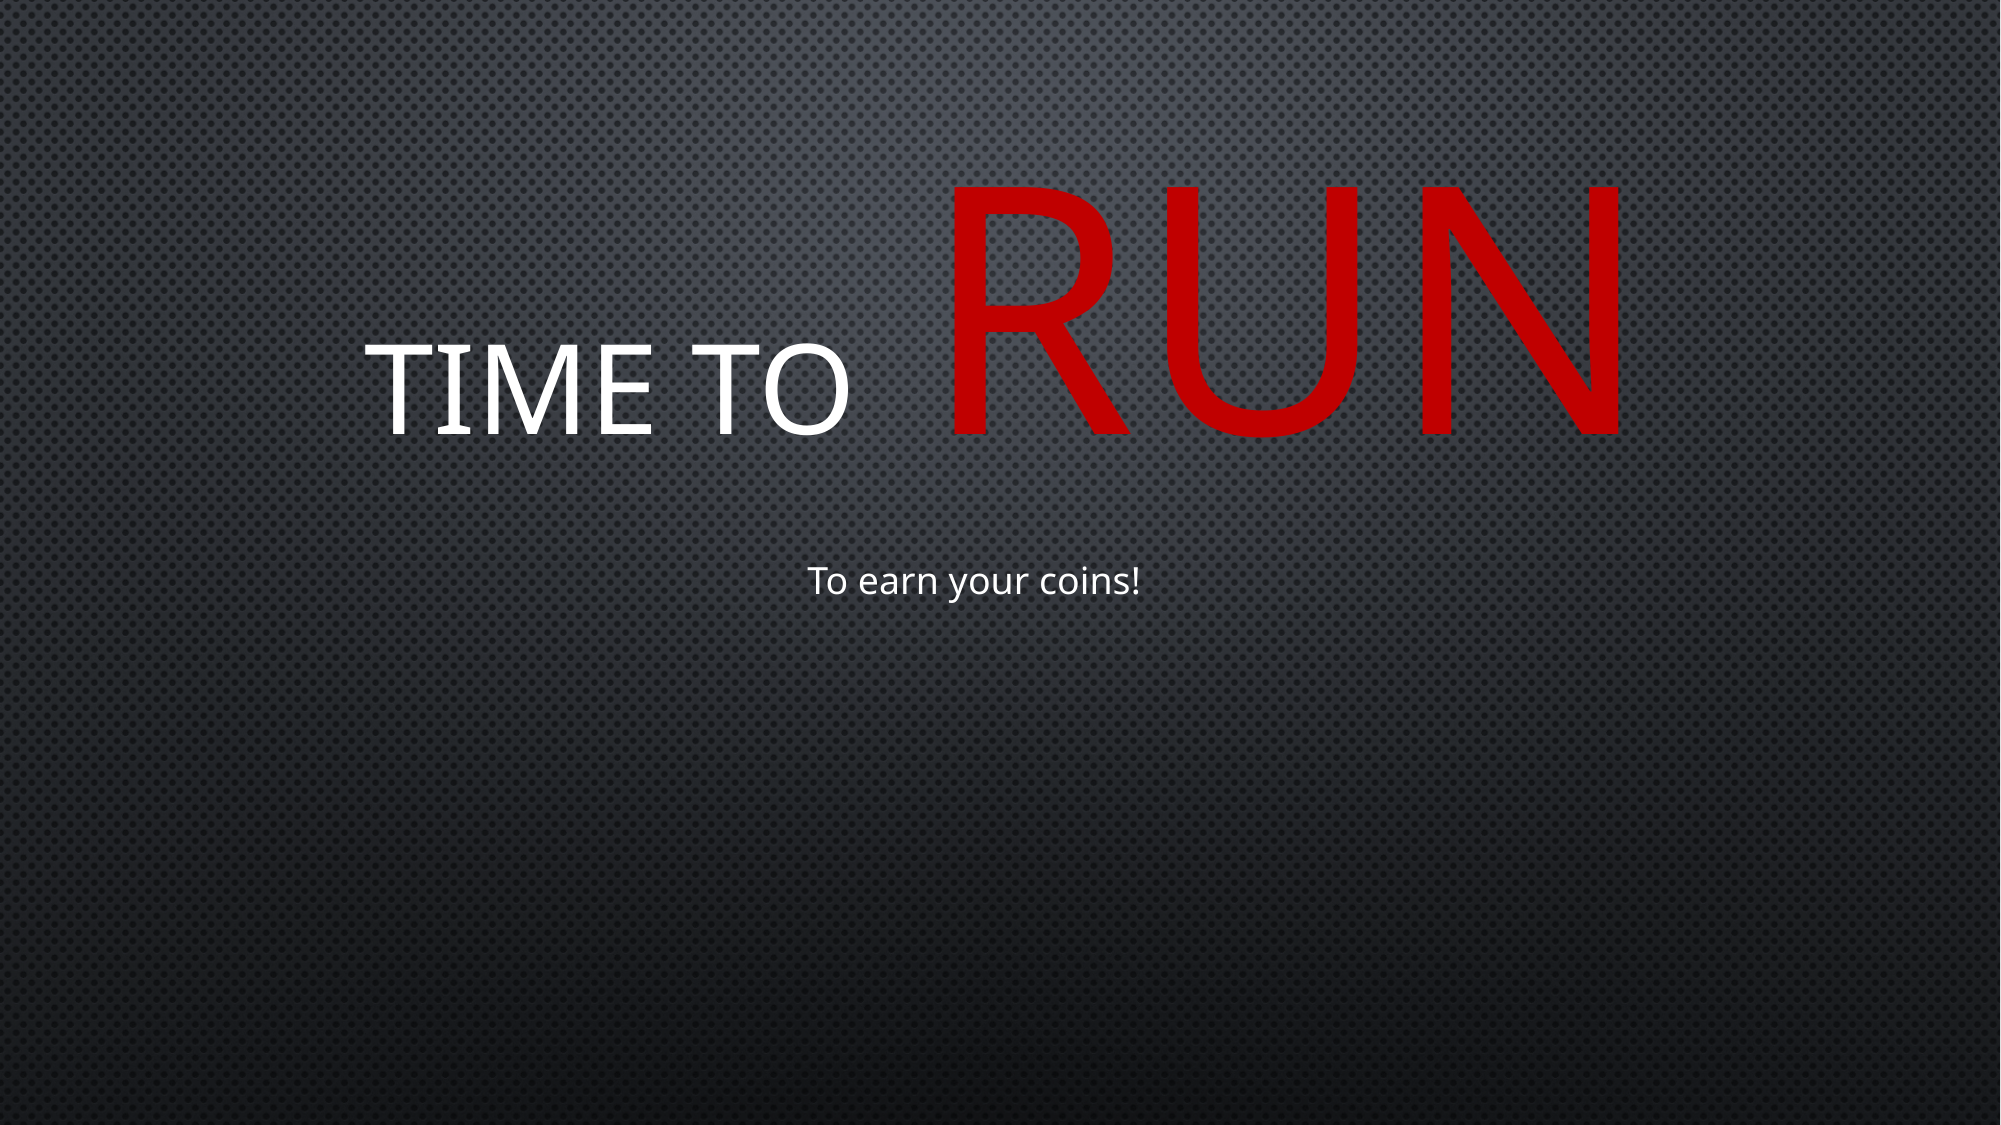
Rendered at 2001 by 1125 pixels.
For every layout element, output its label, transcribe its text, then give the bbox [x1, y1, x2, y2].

text_box To earn your coins! [524, 549, 1424, 610]
title Time to RUN [195, 140, 1821, 453]
